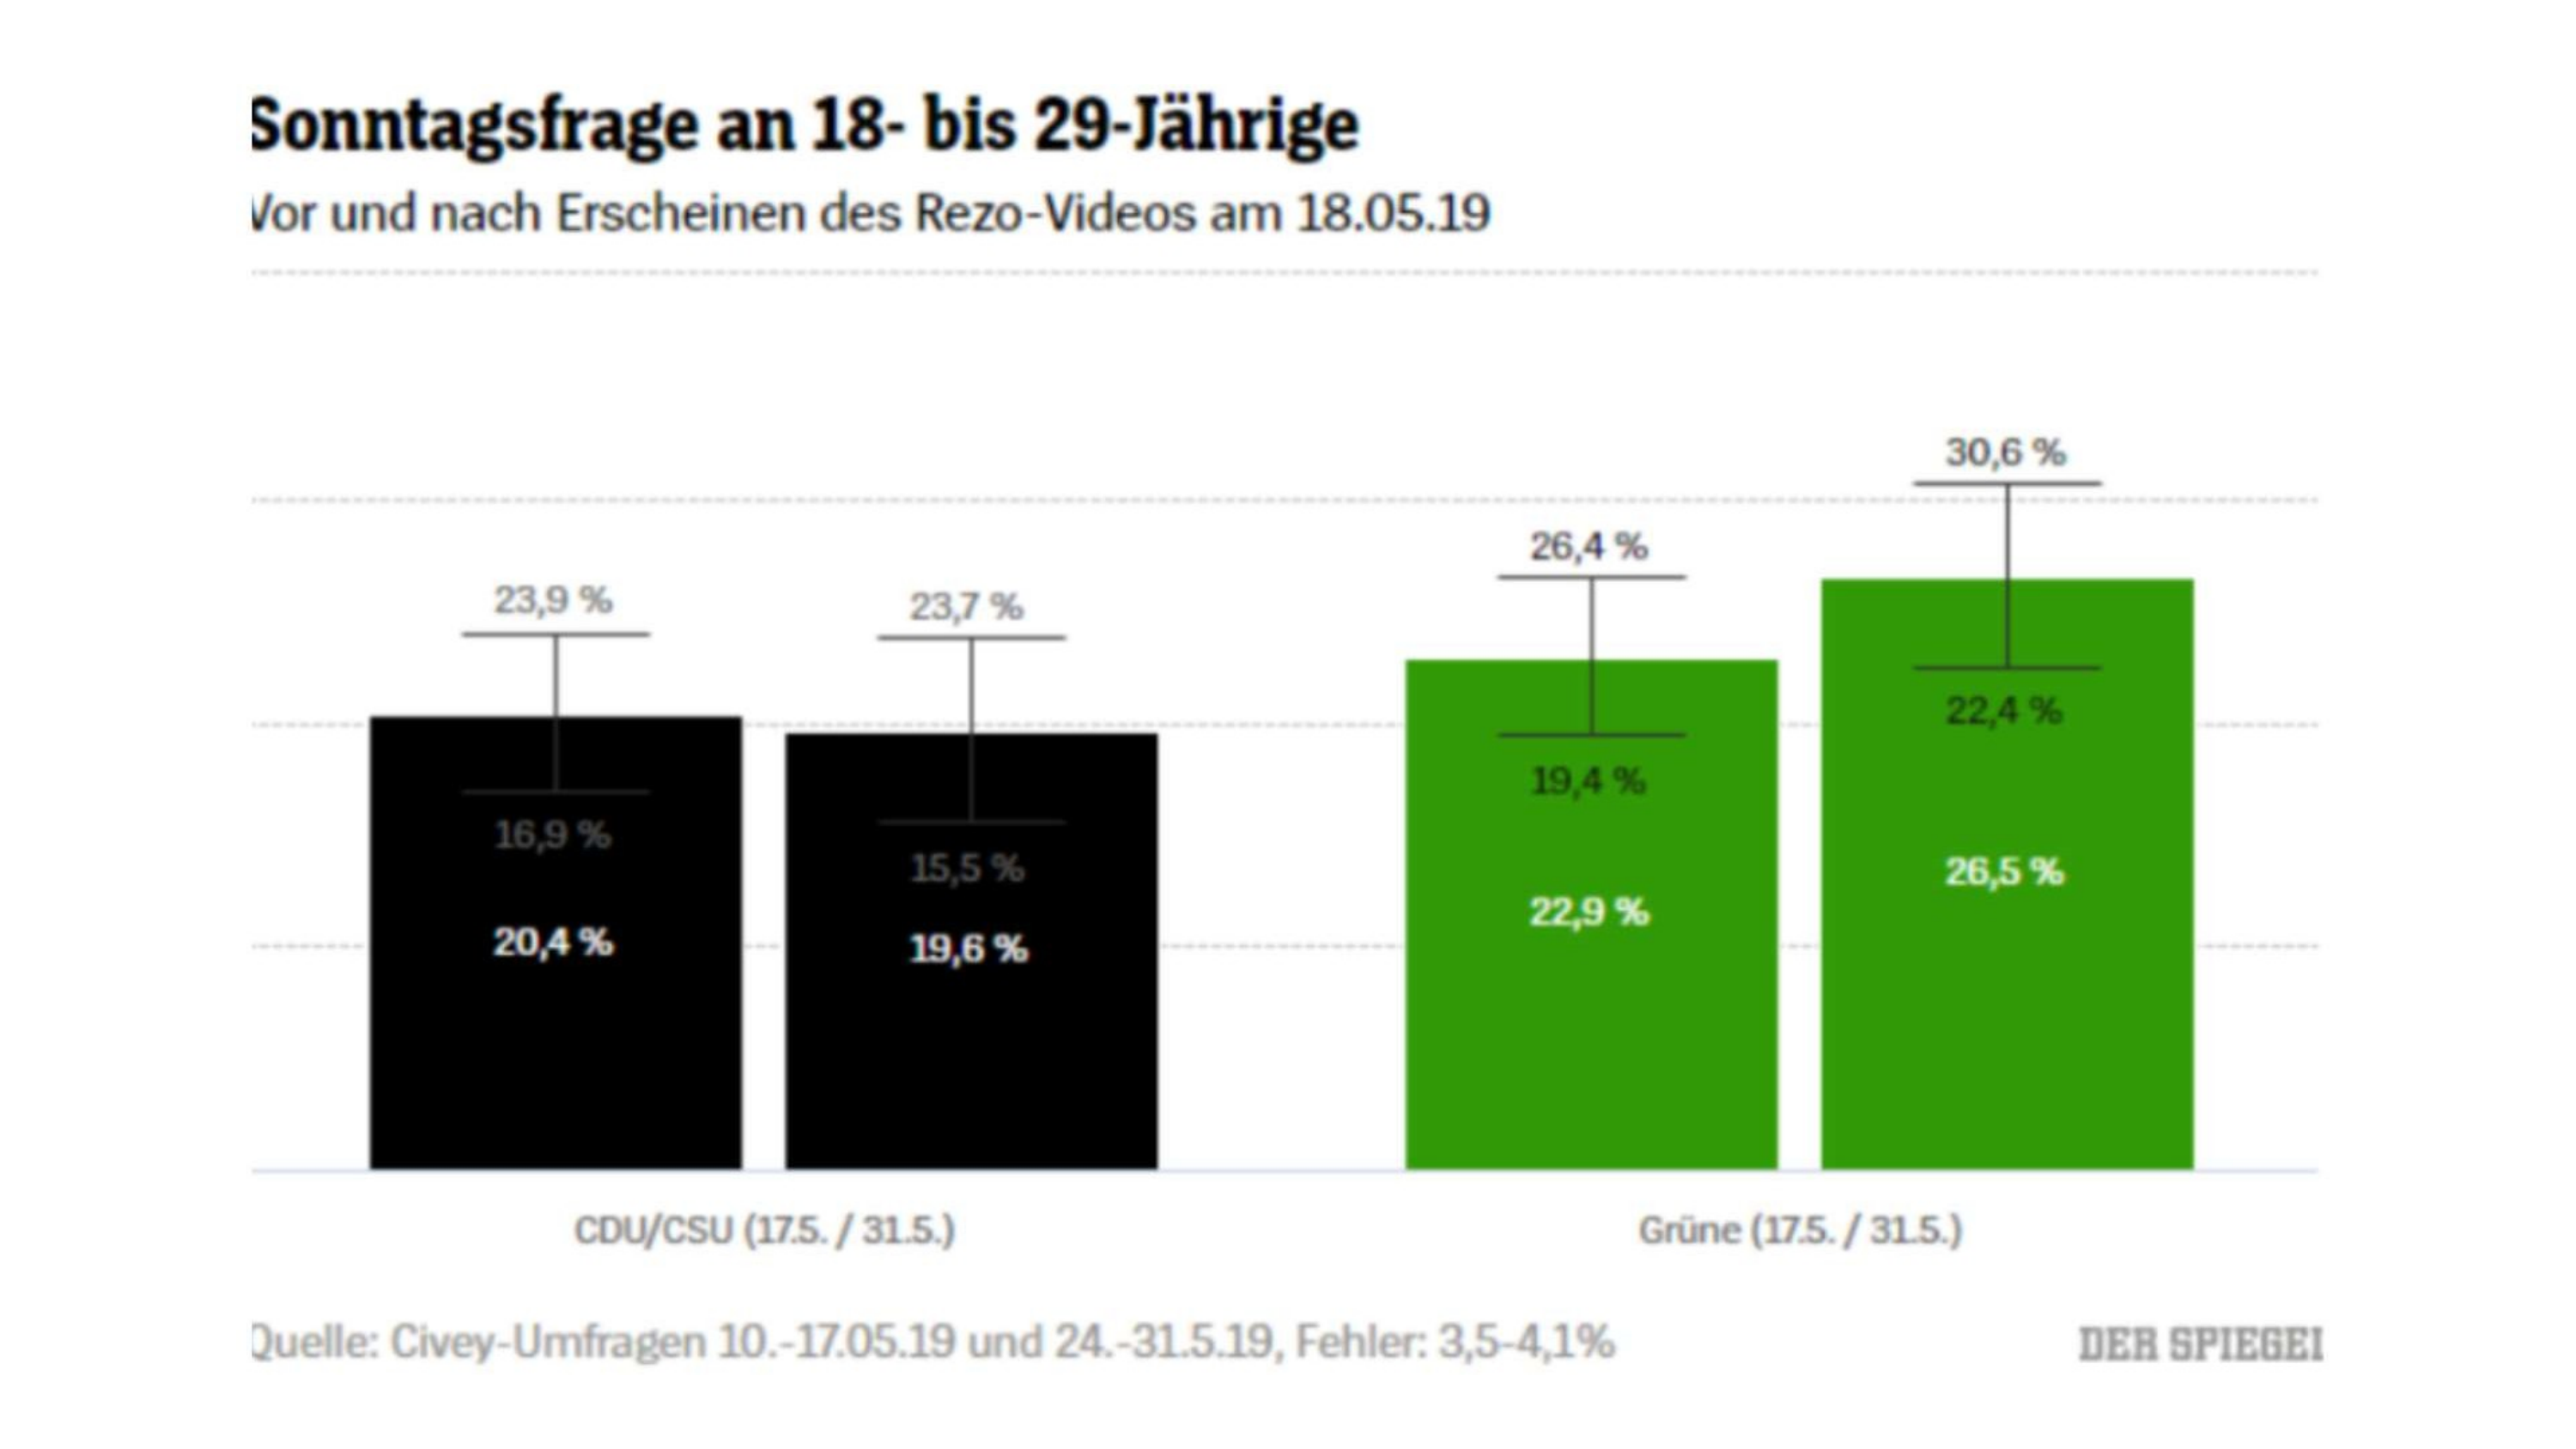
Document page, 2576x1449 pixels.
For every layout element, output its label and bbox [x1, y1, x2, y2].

picture [235, 84, 2330, 1375]
